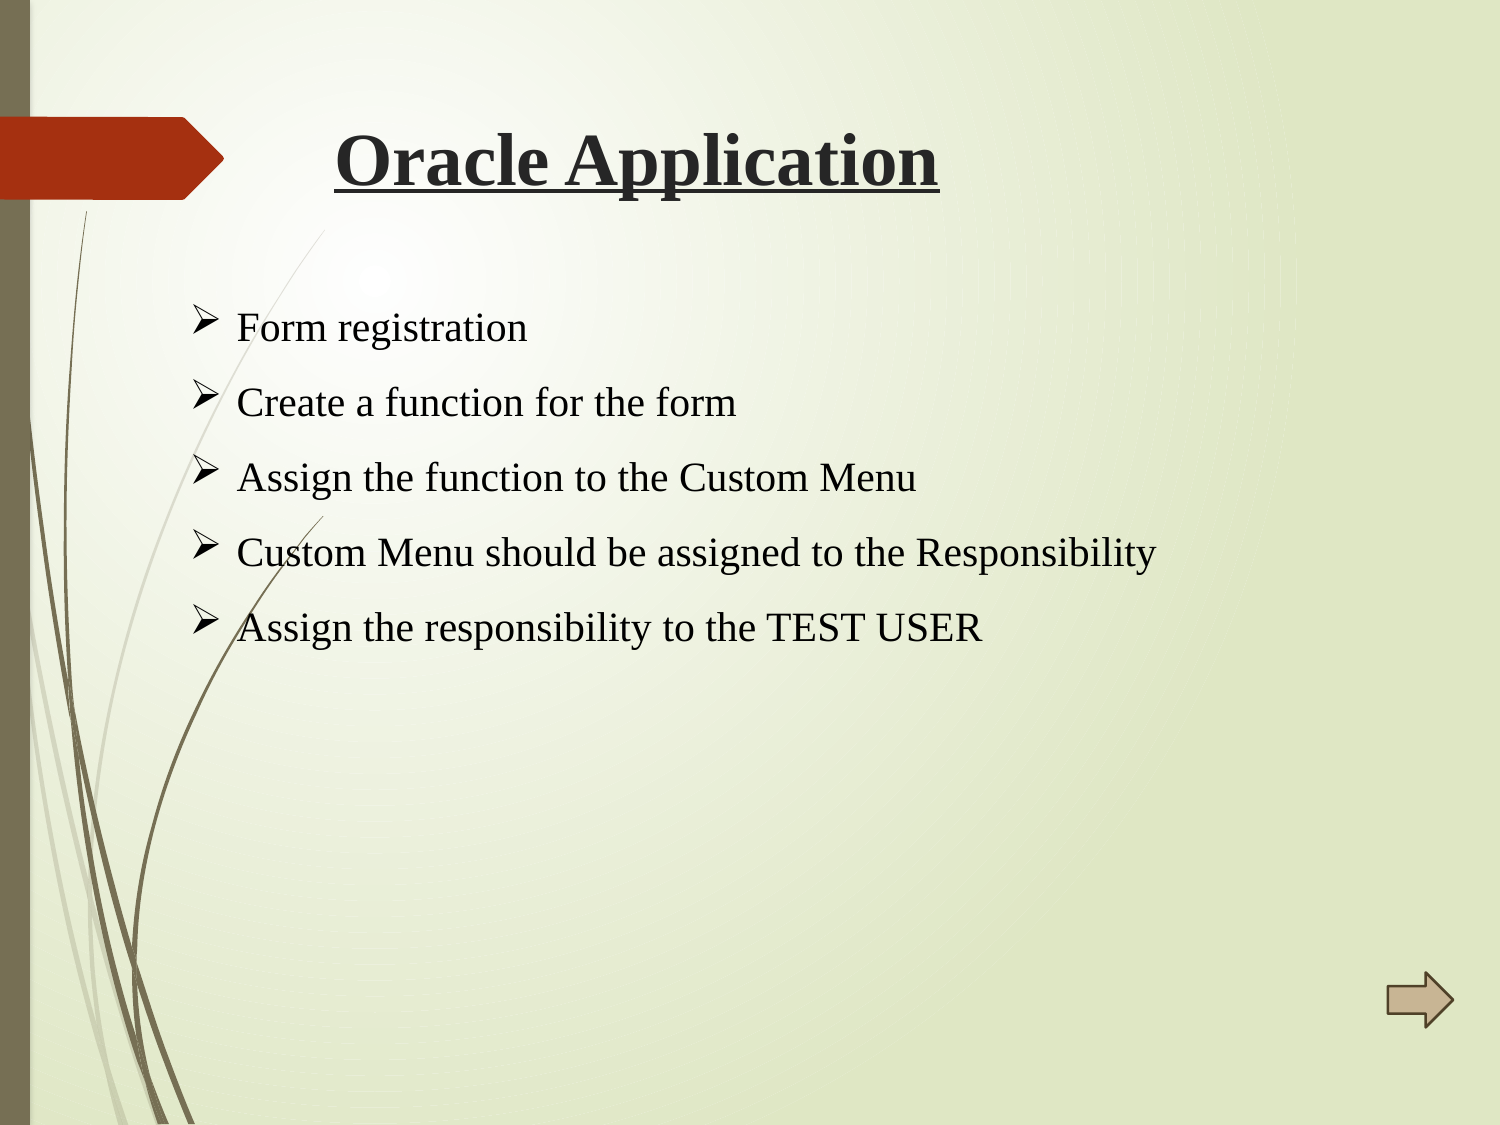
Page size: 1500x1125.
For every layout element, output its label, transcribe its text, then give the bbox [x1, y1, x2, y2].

text_box [1386, 971, 1455, 1029]
title Oracle Application [319, 102, 1400, 313]
text_box Form registration Create a function for the form Assign the function to the Custom Menu Custom Menu should be assigned to the Responsibility Assign the responsibility to the TEST USER [174, 267, 1173, 657]
